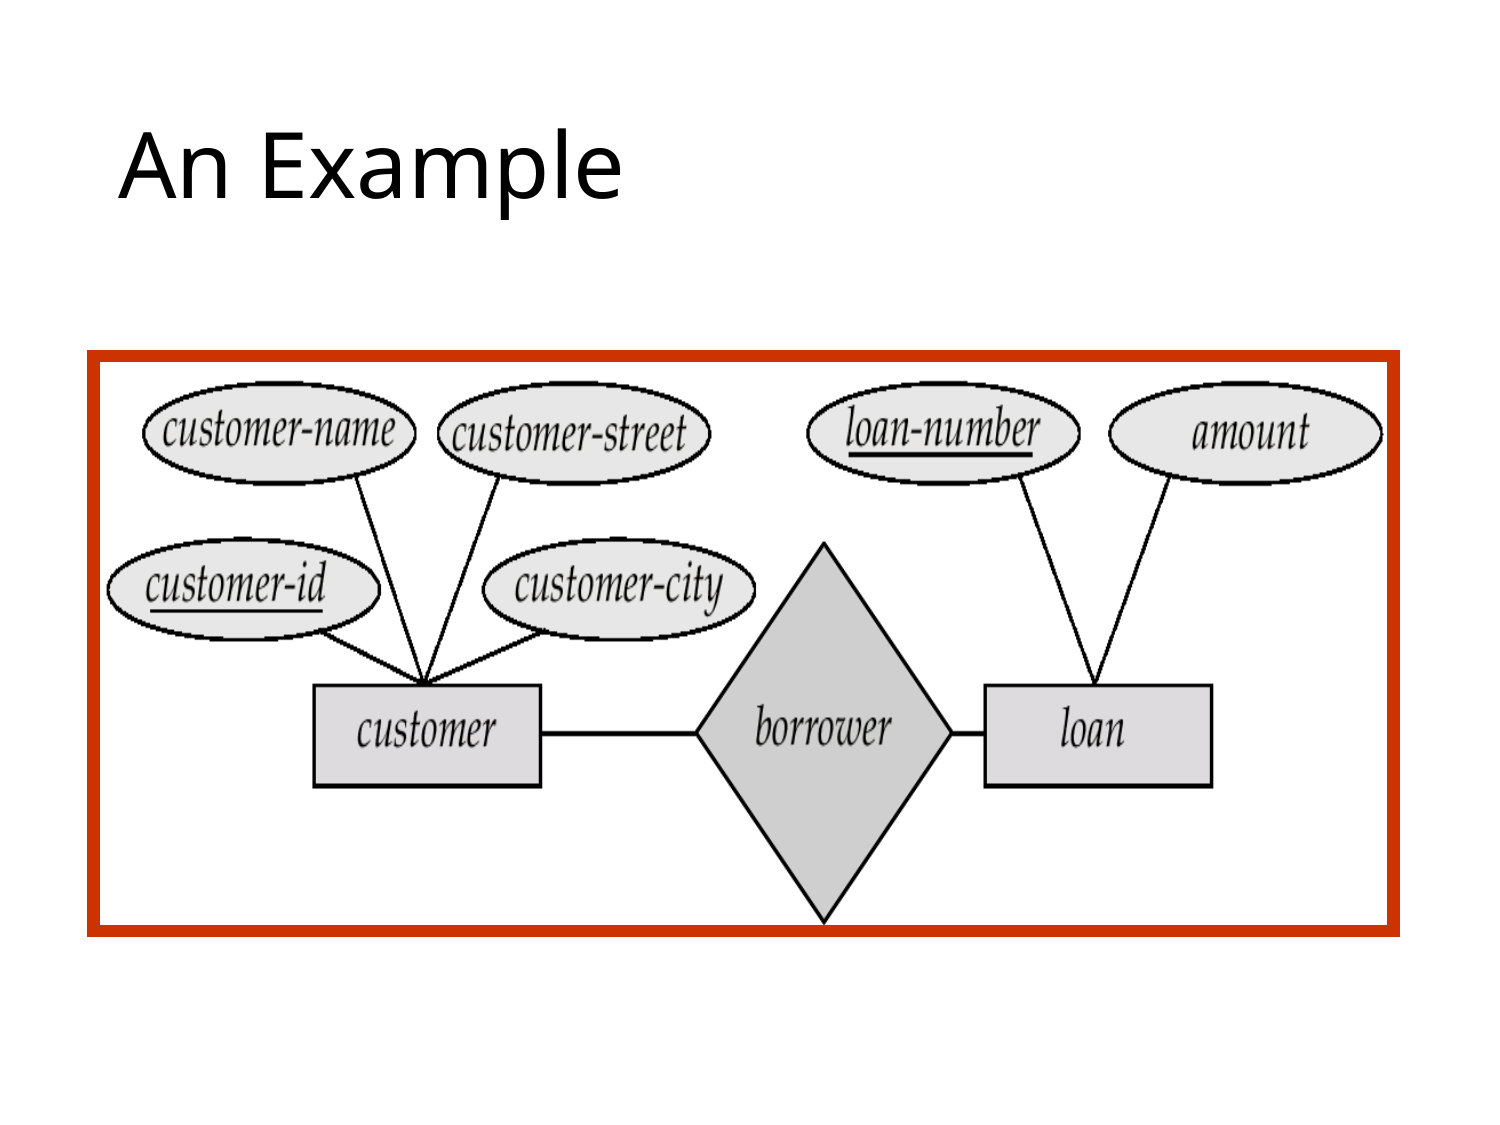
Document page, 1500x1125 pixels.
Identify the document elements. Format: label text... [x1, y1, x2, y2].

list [99, 362, 1388, 925]
title An Example [103, 59, 1397, 278]
